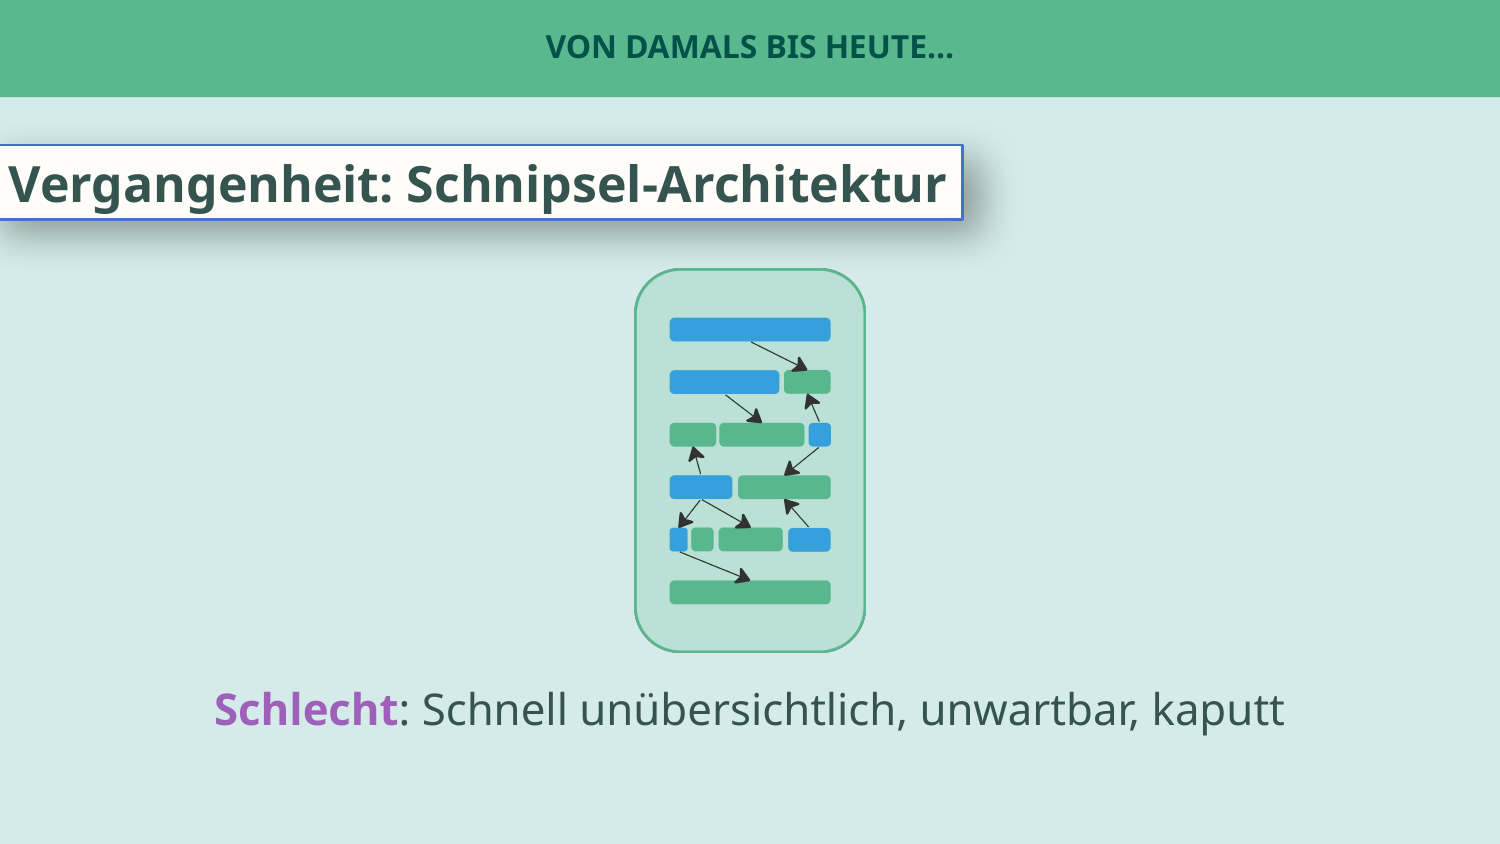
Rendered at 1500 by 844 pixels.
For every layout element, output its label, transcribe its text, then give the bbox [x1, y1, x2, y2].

picture [634, 268, 866, 653]
text_box Vergangenheit: Schnipsel-Architektur [0, 144, 963, 220]
title von damals bis heute... [0, 0, 1500, 98]
text_box Schlecht: Schnell unübersichtlich, unwartbar, kaputt [0, 663, 1500, 844]
